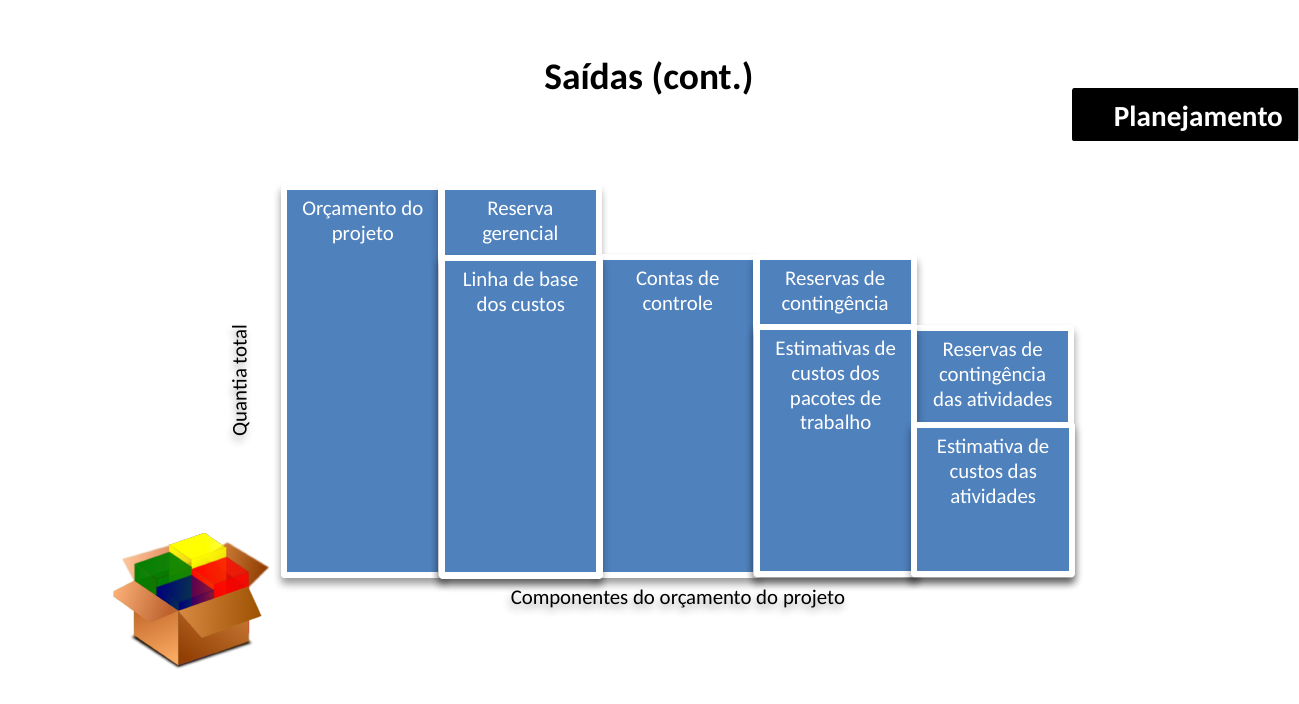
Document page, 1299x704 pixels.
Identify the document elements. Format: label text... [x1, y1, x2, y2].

text_box Planejamento [1074, 90, 1299, 140]
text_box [226, 186, 1072, 624]
text_box Saídas (cont.) [0, 44, 1299, 106]
picture [112, 520, 273, 672]
